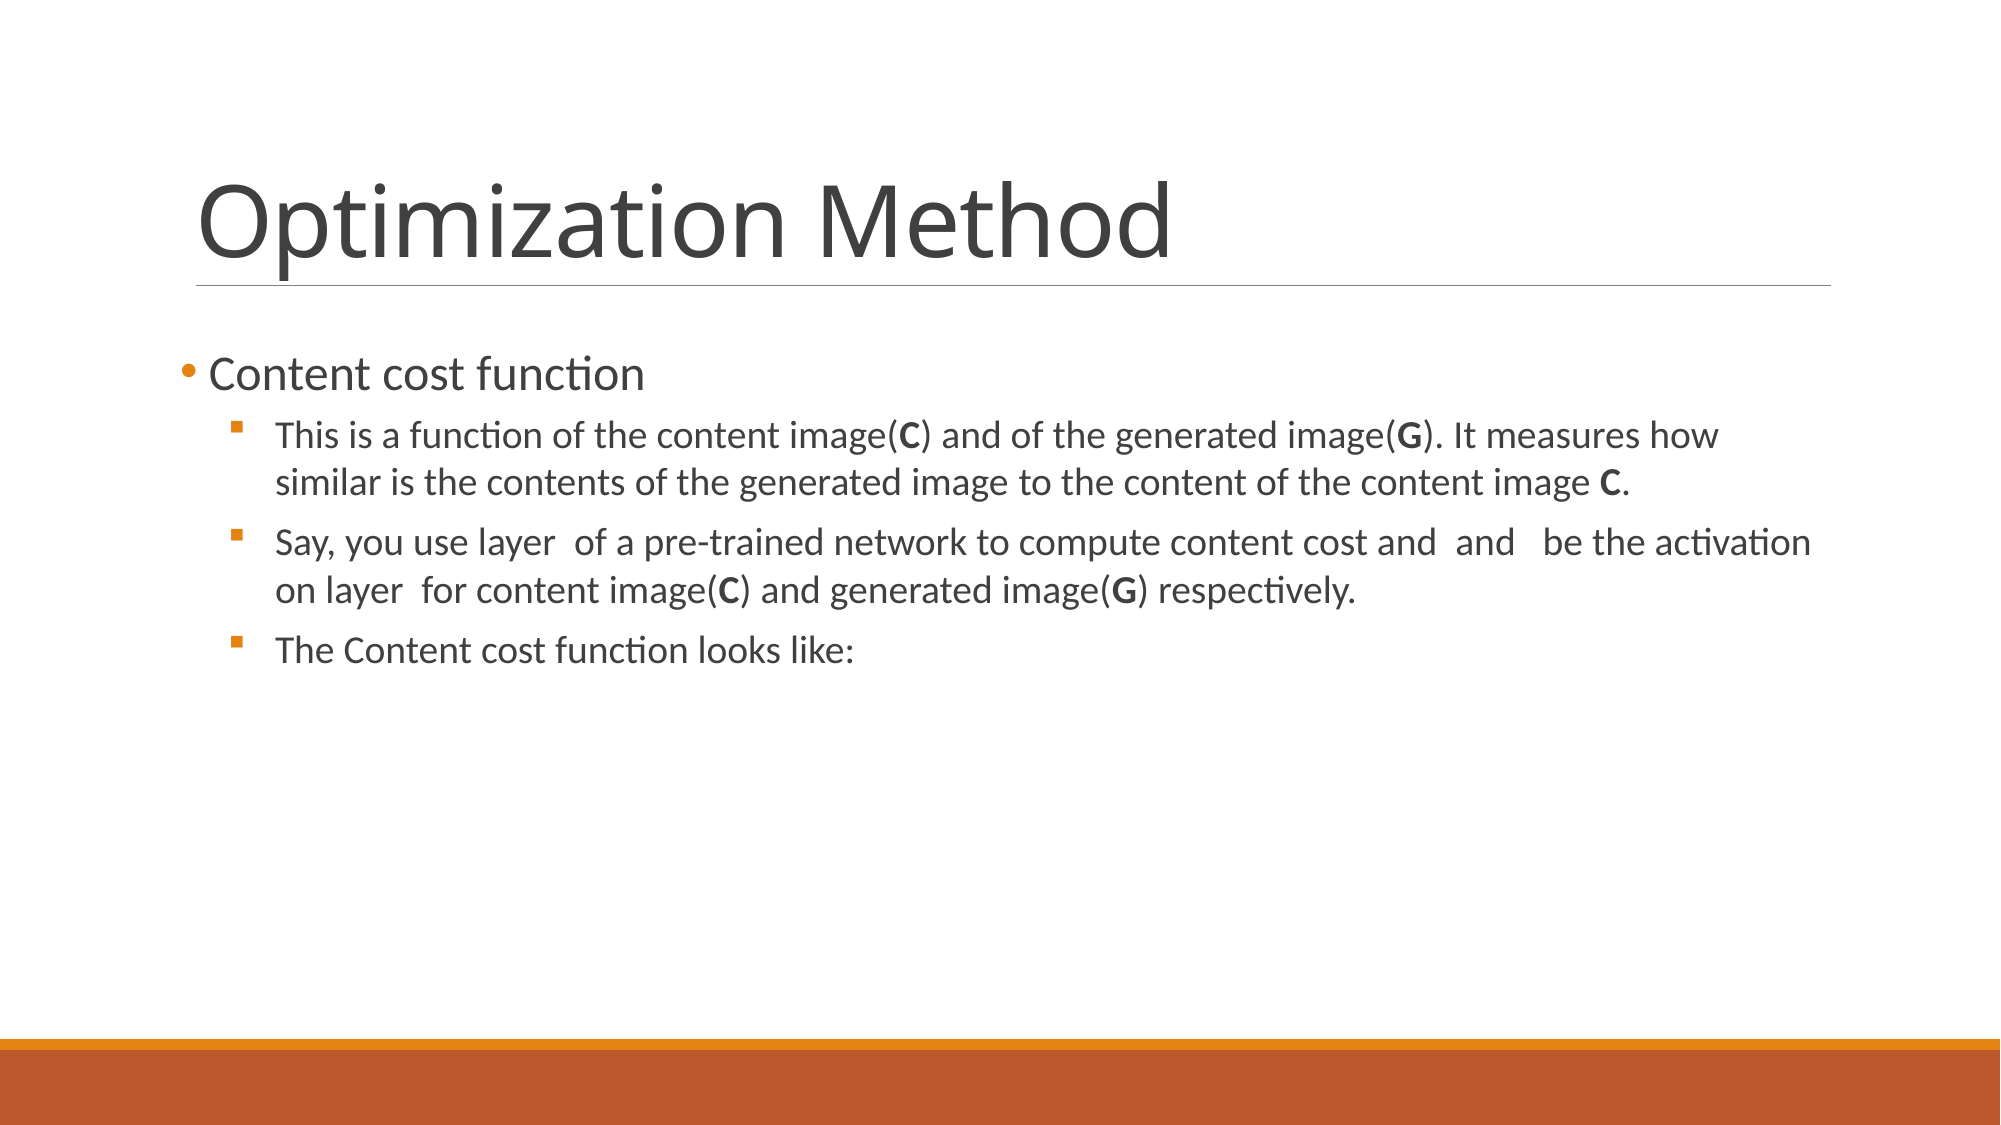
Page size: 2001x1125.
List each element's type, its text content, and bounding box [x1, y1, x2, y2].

title Optimization Method [180, 47, 1830, 285]
